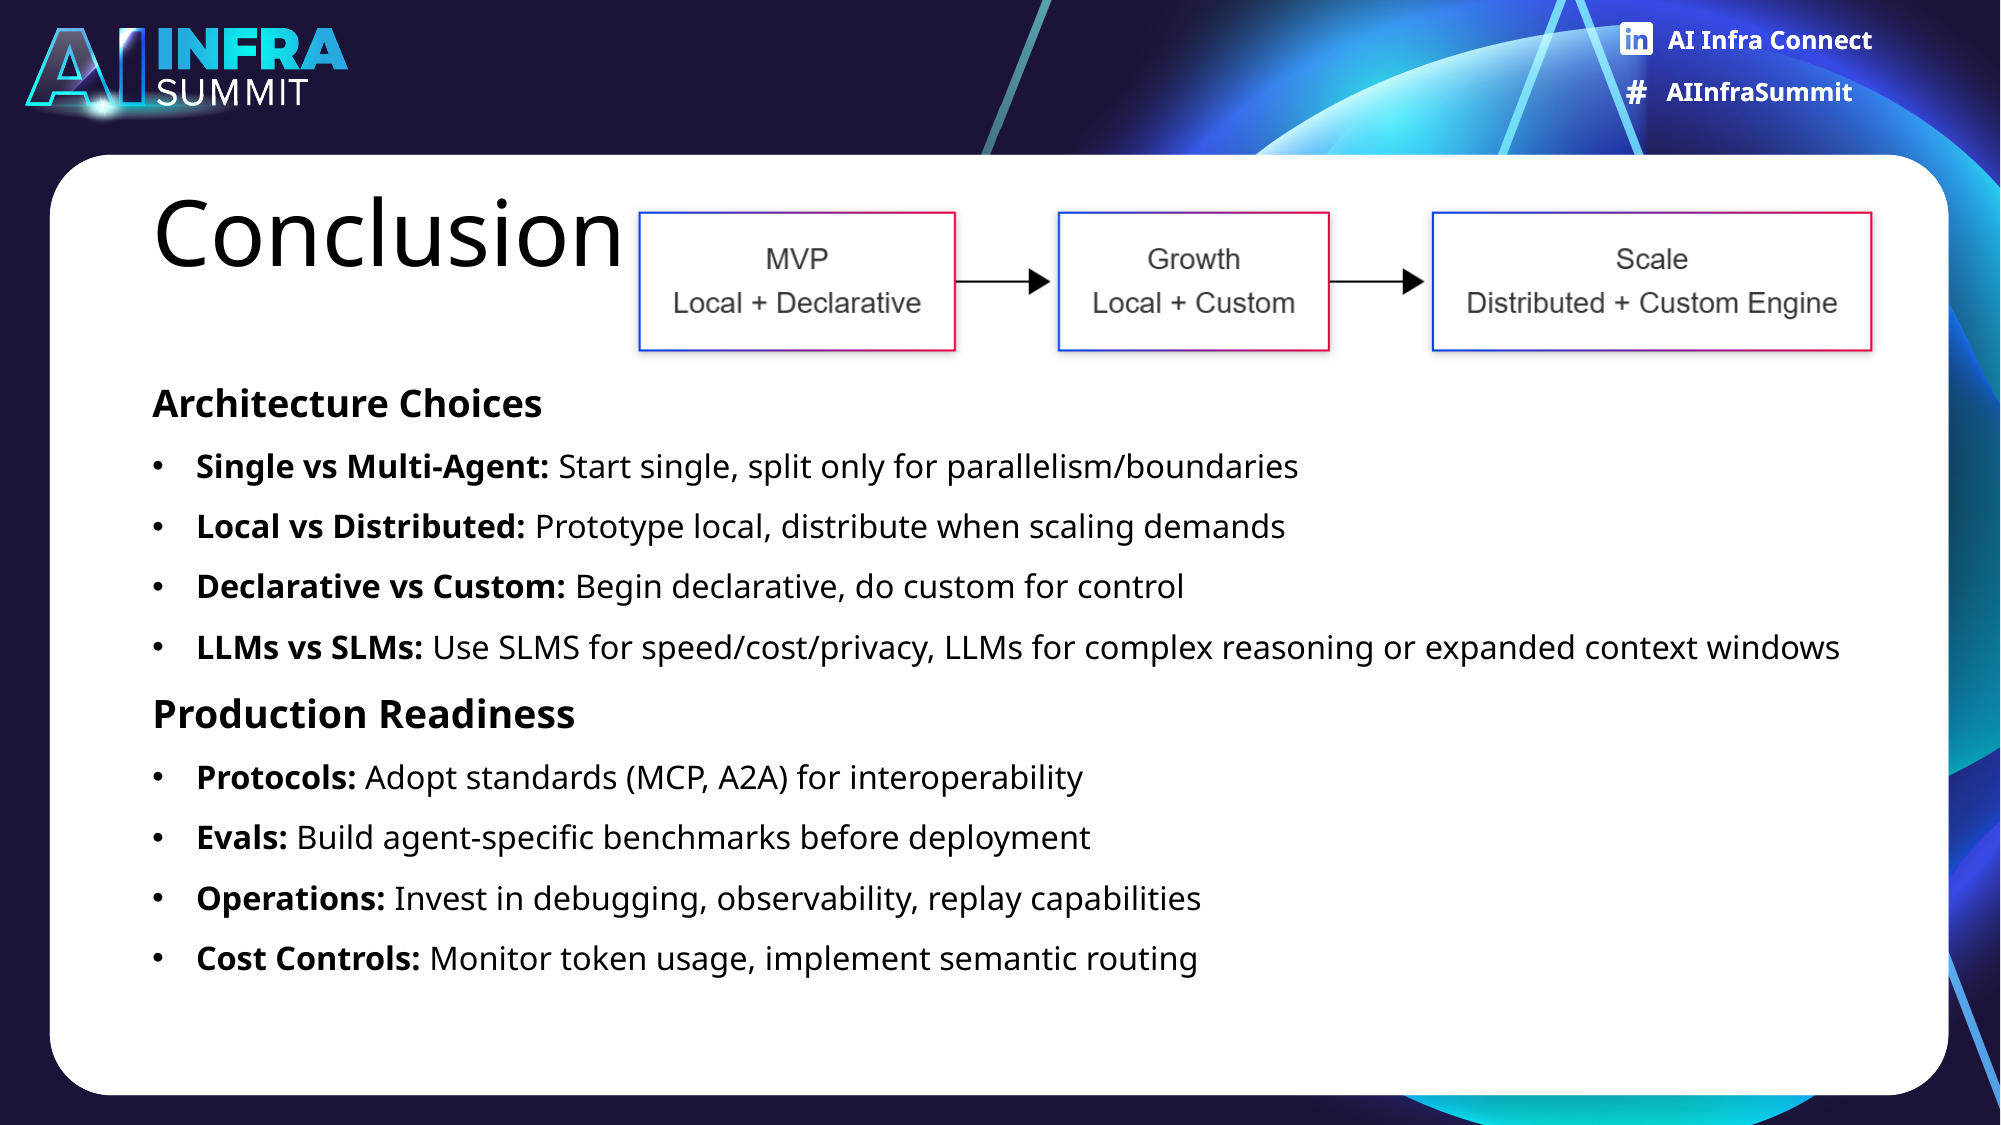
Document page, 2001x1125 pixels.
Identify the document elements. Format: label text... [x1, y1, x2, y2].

title Conclusion [137, 180, 1863, 322]
picture [0, 0, 2001, 1125]
picture [1978, 648, 1984, 660]
picture [623, 194, 1888, 364]
picture [1994, 635, 2001, 649]
list Architecture Choices Single vs Multi-Agent: Start single, split only for parallelism/boundaries Local vs Distributed: Prototype local, distribute when scaling demands Declarative vs Custom: Begin declarative, do custom for control LLMs vs SLMs: Use SLMS for speed/cost/privacy, LLMs for complex reasoning or expanded context windows Production Readiness Protocols: Adopt standards (MCP, A2A) for interoperability Evals: Build agent-specific benchmarks before deployment Operations: Invest in debugging, observability, replay capabilities Cost Controls: Monitor token usage, implement semantic routing [137, 362, 1863, 1032]
